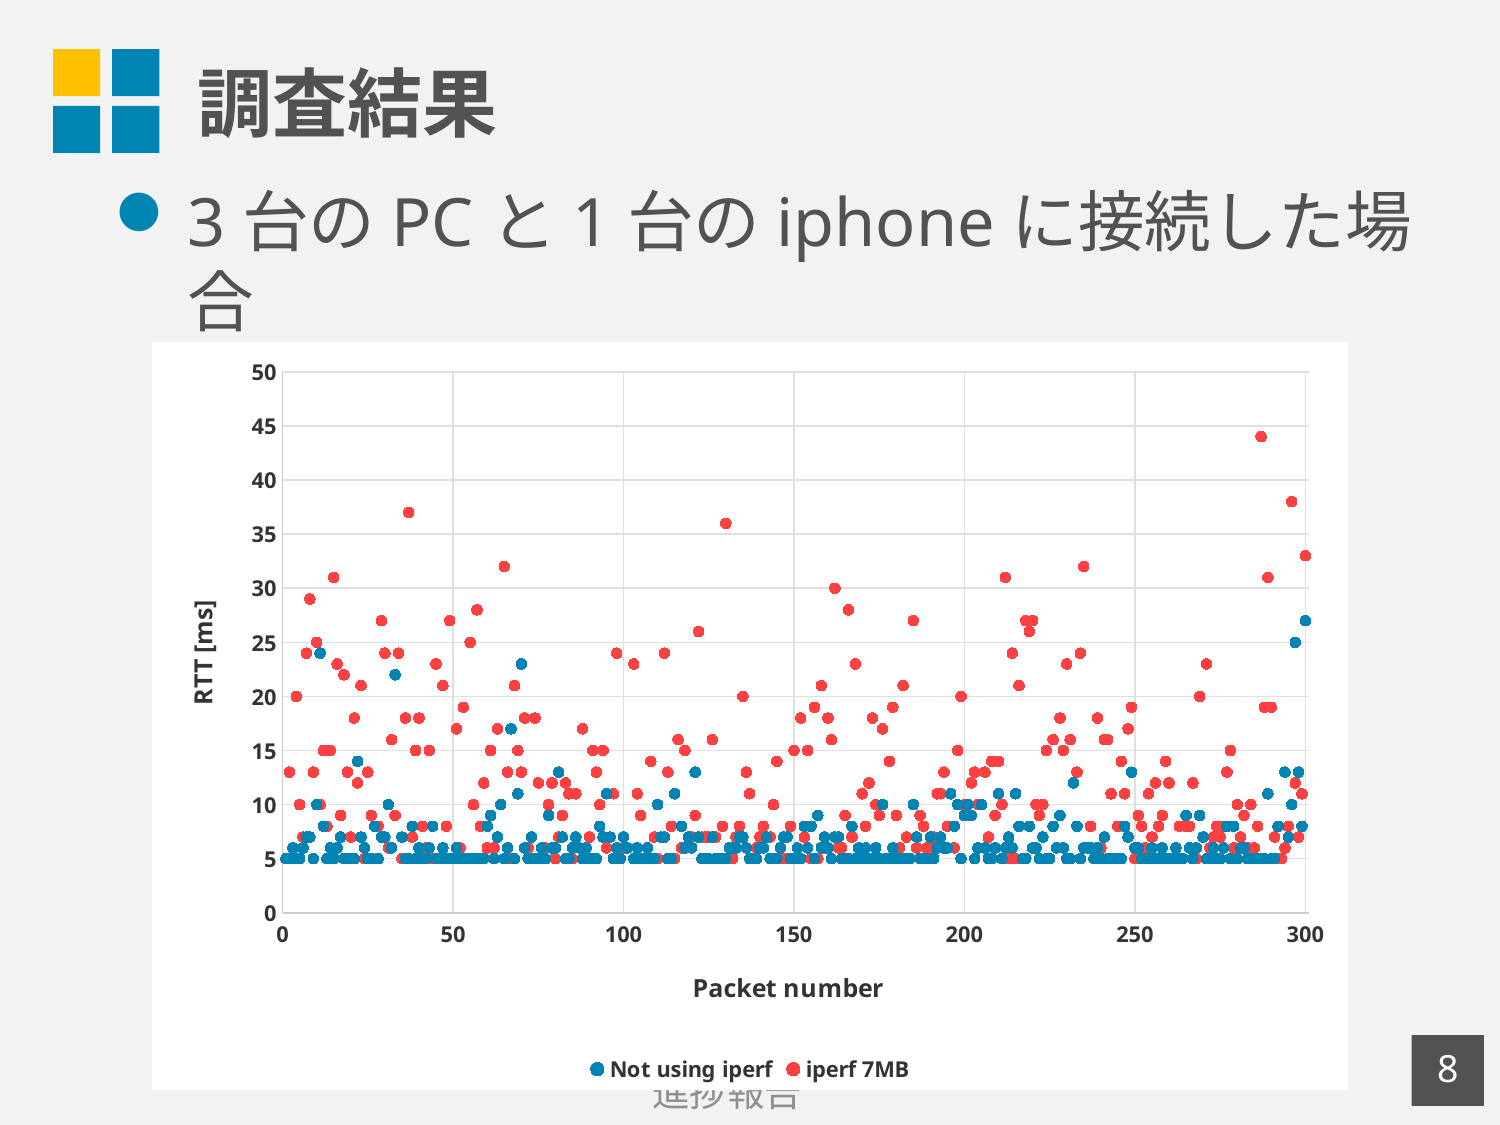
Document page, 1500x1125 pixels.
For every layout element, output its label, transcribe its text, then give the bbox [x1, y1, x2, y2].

title 調査結果 [183, 7, 1500, 195]
slide_number 7 [1411, 1035, 1484, 1106]
list 3台のPCと1台のiphoneに接続した場合 （IoT未使用） [99, 172, 1472, 953]
chart [151, 341, 1349, 1091]
footer 進捗報告 [53, 1061, 1402, 1122]
